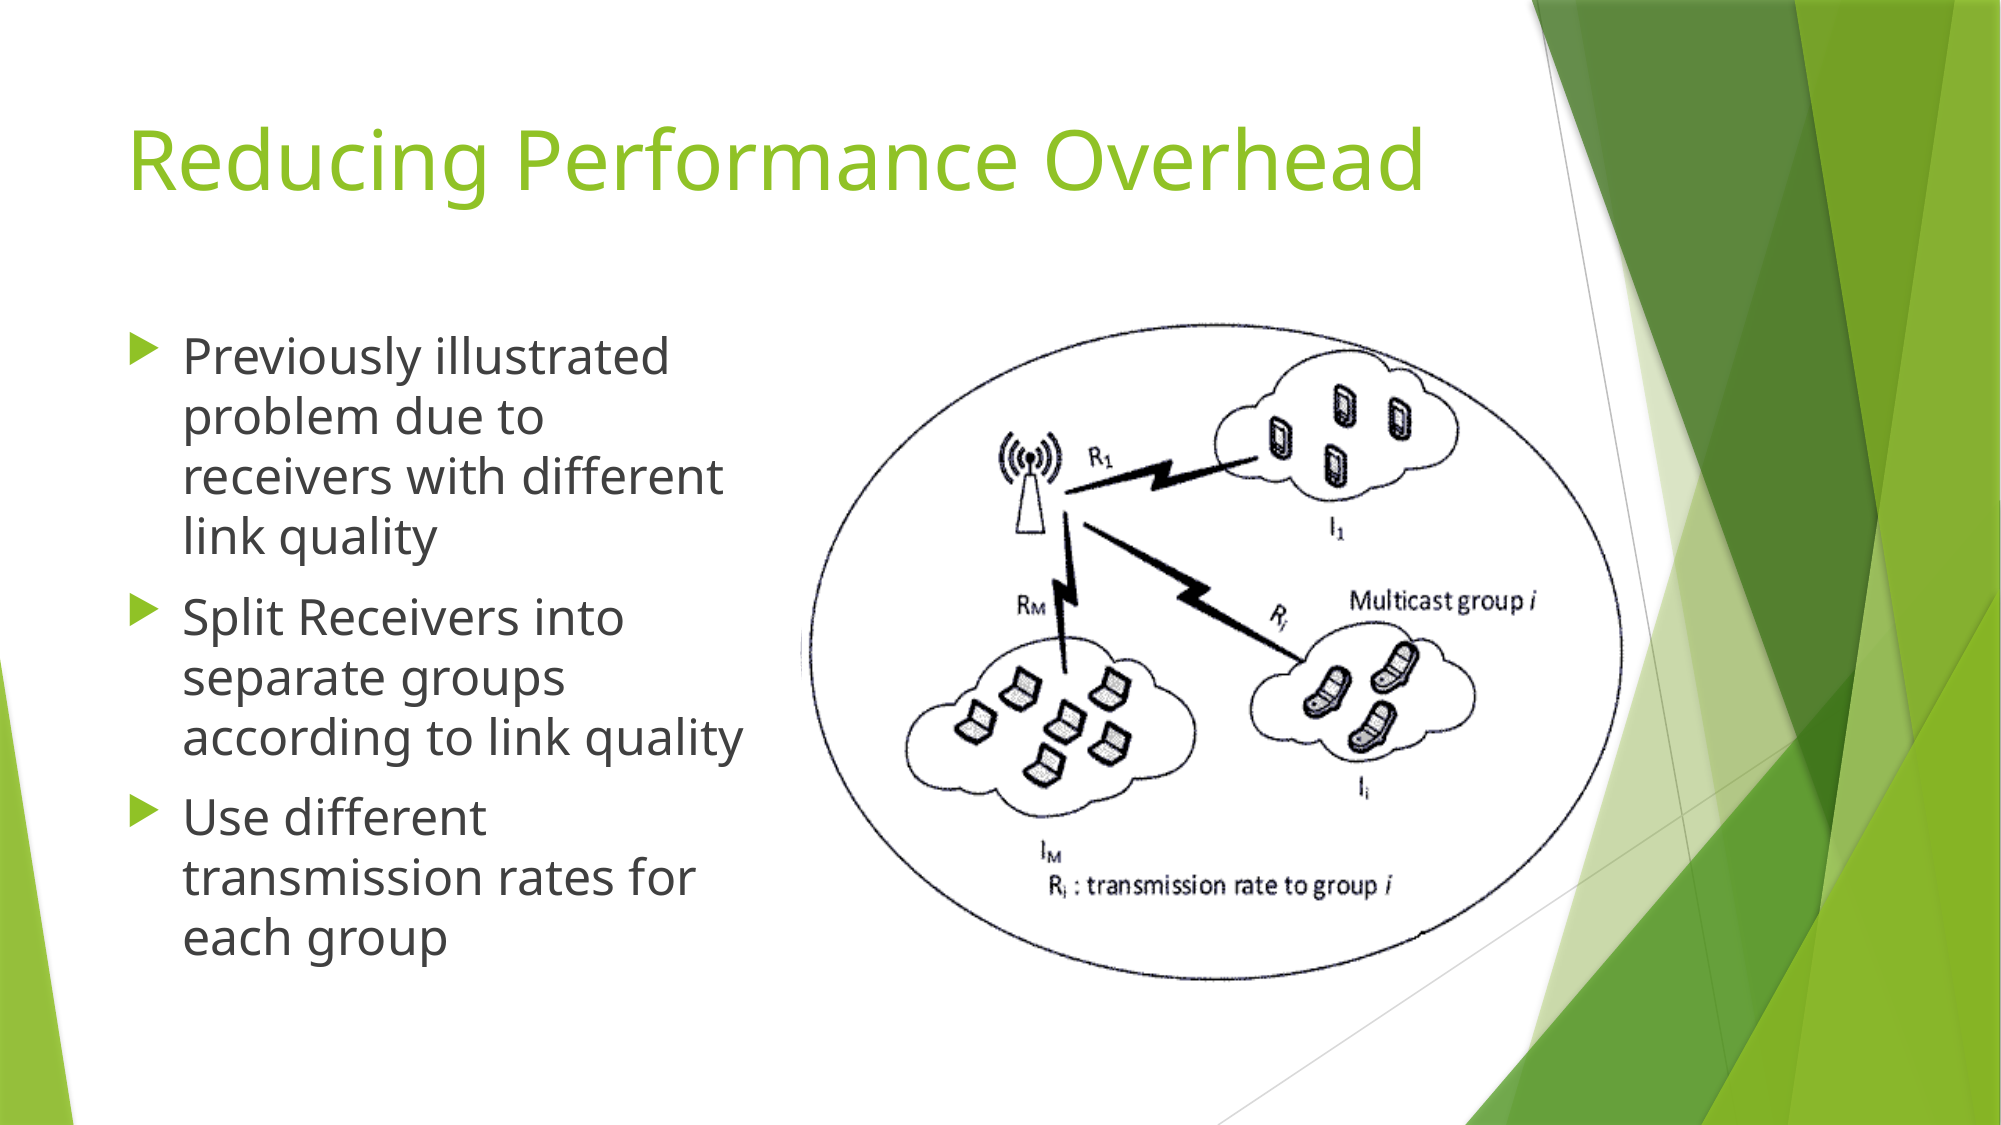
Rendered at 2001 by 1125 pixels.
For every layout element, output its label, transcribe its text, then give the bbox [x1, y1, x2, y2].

list Previously illustrated problem due to receivers with different link quality Split Receivers into separate groups according to link quality Use different transmission rates for each group [111, 316, 780, 991]
picture [800, 316, 1630, 992]
title Reducing Performance Overhead [111, 99, 1522, 317]
